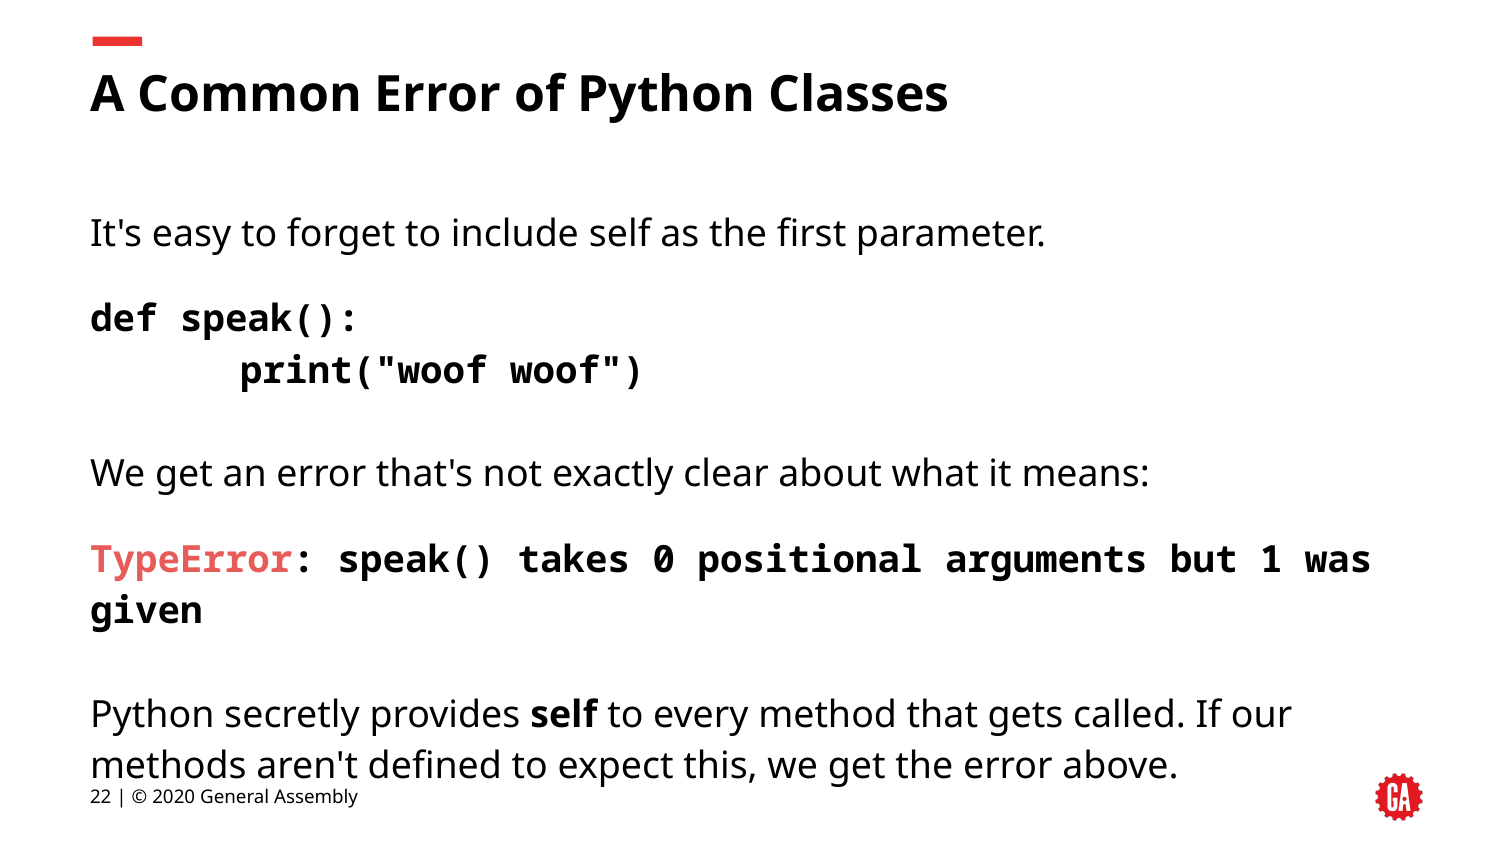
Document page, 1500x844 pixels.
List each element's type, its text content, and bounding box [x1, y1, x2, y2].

list It's easy to forget to include self as the first parameter. def speak(): print("woof woof") We get an error that's not exactly clear about what it means: TypeError: speak() takes 0 positional arguments but 1 was given Python secretly provides self to every method that gets called. If our methods aren't defined to expect this, we get the error above. [75, 187, 1425, 670]
slide_number ‹#› | © 2020 General Assembly [75, 764, 465, 830]
picture [1373, 771, 1425, 823]
title A Common Error of Python Classes [75, 46, 1473, 140]
